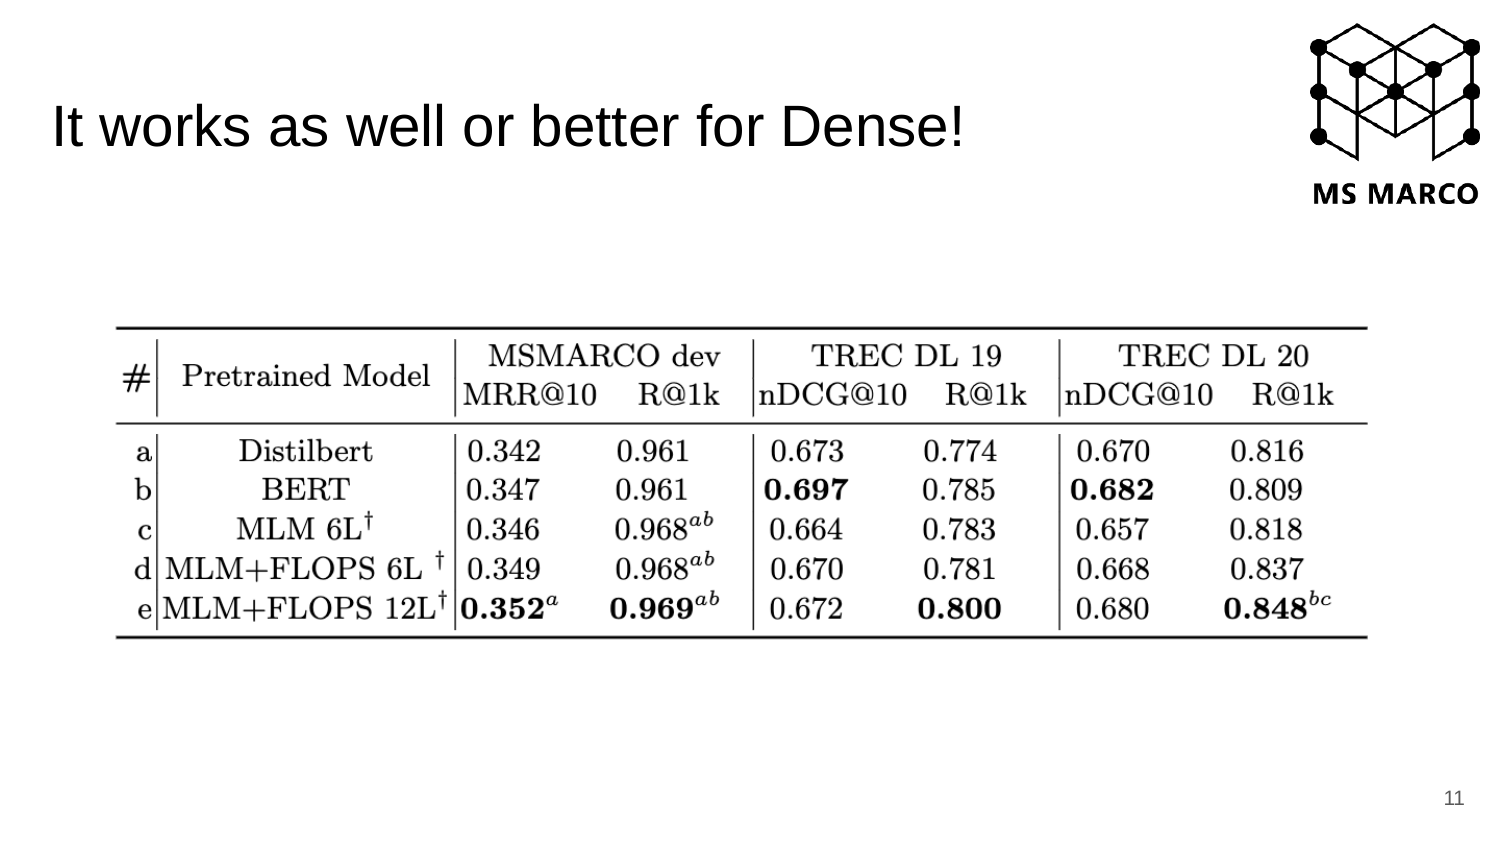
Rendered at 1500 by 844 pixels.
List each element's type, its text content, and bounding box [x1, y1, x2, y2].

slide_number <number> [1389, 764, 1480, 830]
picture [52, 318, 1447, 650]
title It works as well or better for Dense! [51, 72, 1304, 167]
picture [1309, 23, 1480, 204]
